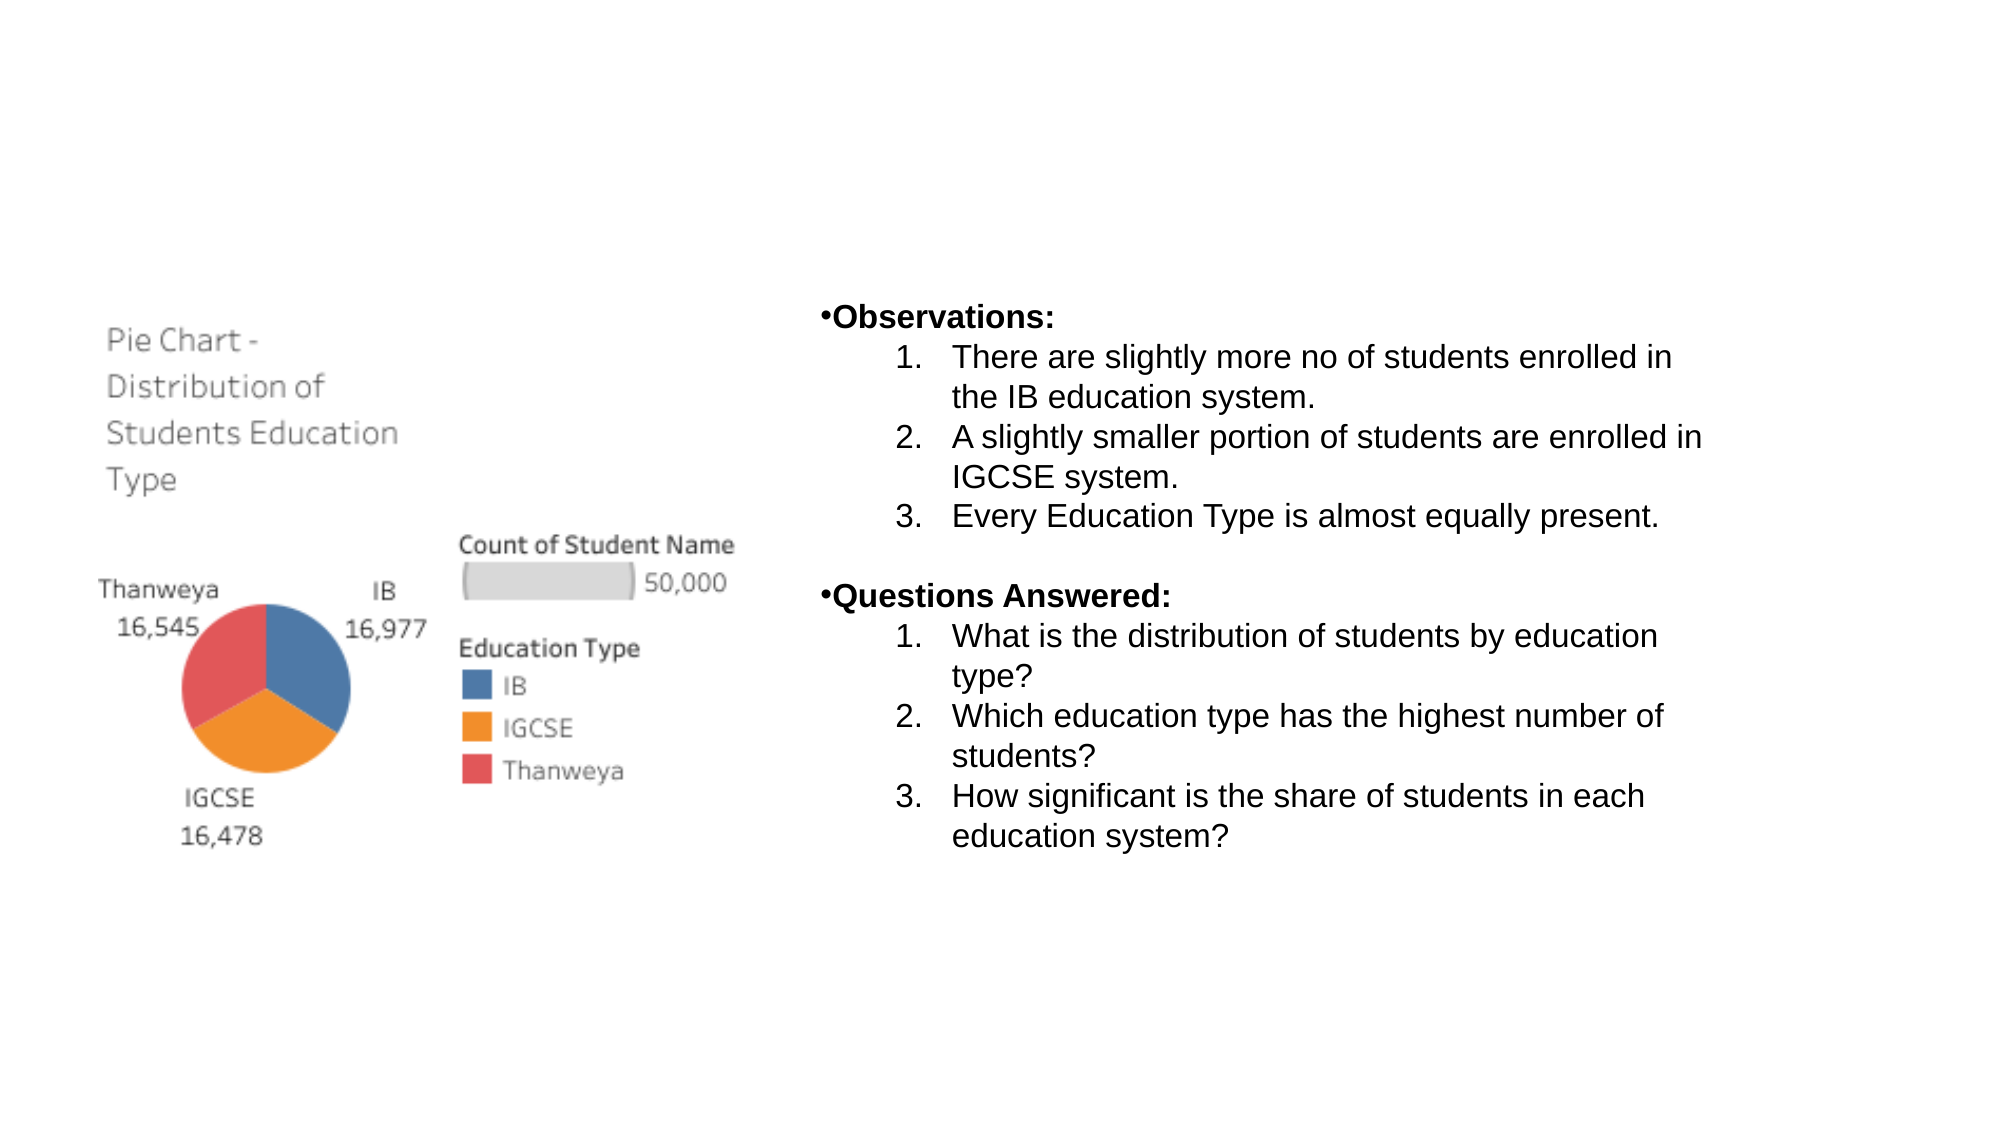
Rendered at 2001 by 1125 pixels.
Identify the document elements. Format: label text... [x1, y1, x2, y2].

picture [98, 303, 752, 858]
text_box Observations: There are slightly more no of students enrolled in the IB education system. A slightly smaller portion of students are enrolled in IGCSE system. Every Education Type is almost equally present. Questions Answered: What is the distribution of students by education type? Which education type has the highest number of students? How significant is the share of students in each education system? [805, 287, 1737, 902]
